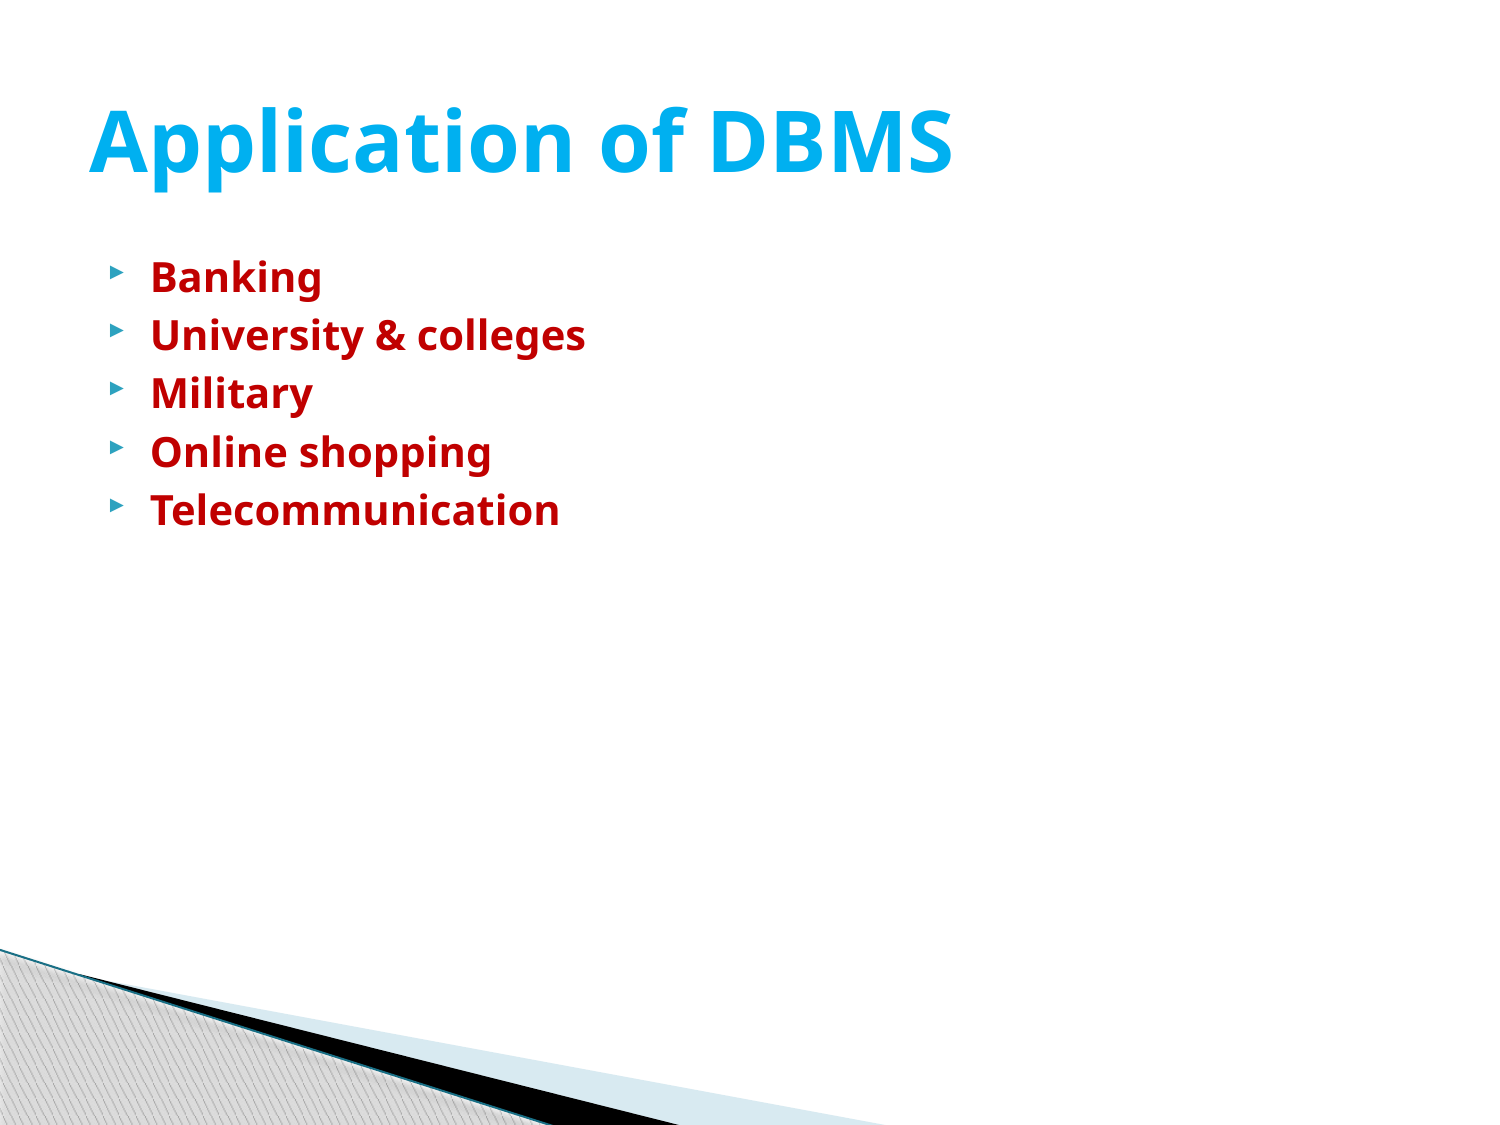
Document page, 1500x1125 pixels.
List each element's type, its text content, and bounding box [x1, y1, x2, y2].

list Banking University & colleges Military Online shopping Telecommunication [75, 243, 1425, 986]
title Application of DBMS [75, 45, 1425, 233]
